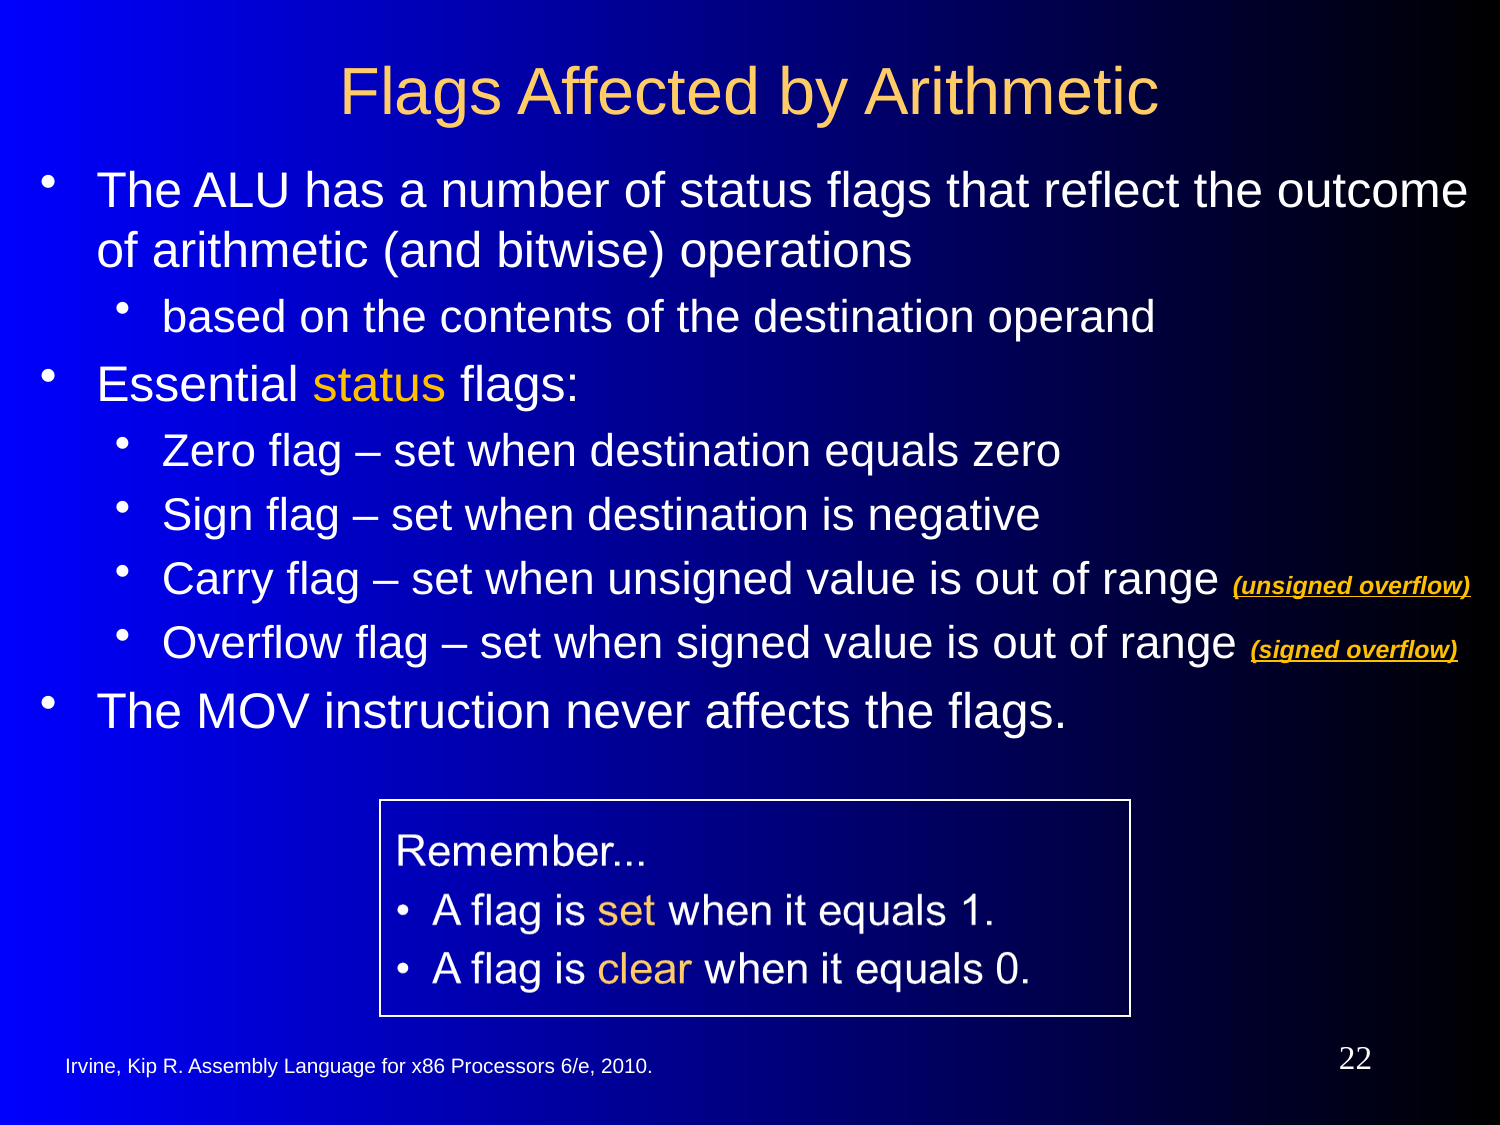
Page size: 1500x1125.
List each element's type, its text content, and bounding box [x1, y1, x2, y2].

slide_number 22 [1224, 1038, 1388, 1088]
title Flags Affected by Arithmetic [112, 37, 1388, 138]
footer Irvine, Kip R. Assembly Language for x86 Processors 6/e, 2010. [50, 1040, 838, 1091]
picture [368, 799, 1132, 1021]
list The ALU has a number of status flags that reflect the outcome of arithmetic (and bitwise) operations based on the contents of the destination operand Essential status flags: Zero flag – set when destination equals zero Sign flag – set when destination is negative Carry flag – set when unsigned value is out of range (unsigned overflow) Overflow flag – set when signed value is out of range (signed overflow) The MOV instruction never affects the flags. [24, 149, 1488, 1038]
